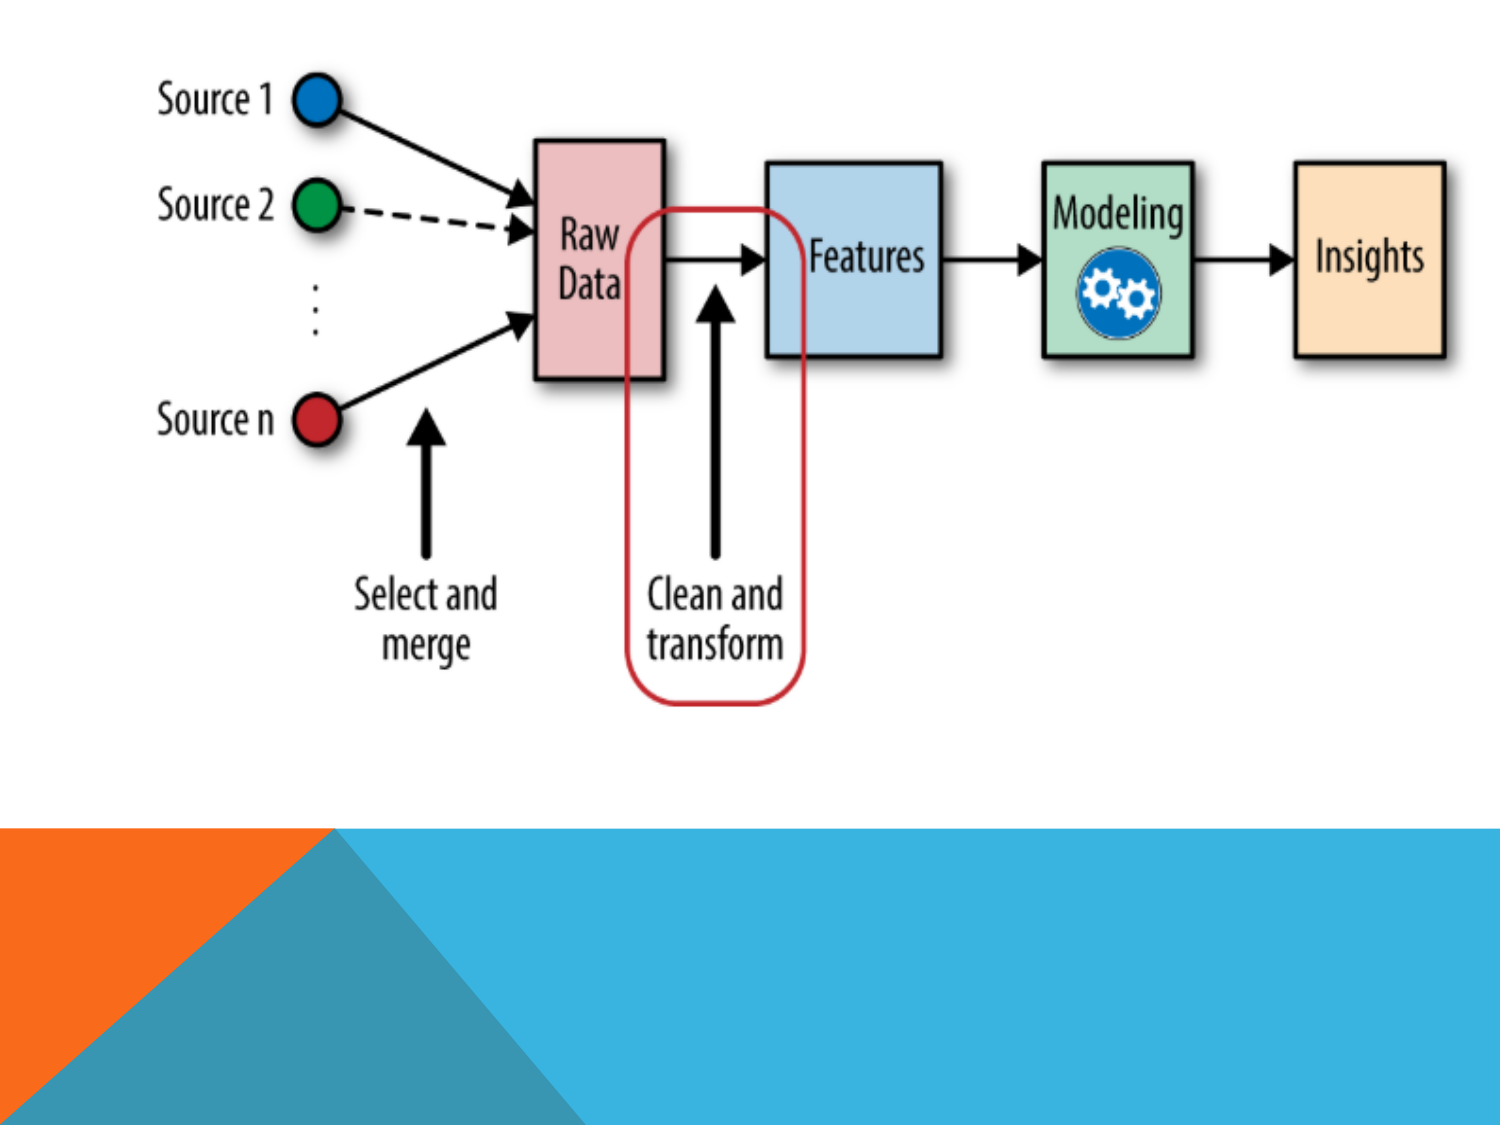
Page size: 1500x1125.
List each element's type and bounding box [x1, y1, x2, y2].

list [129, 30, 1500, 740]
